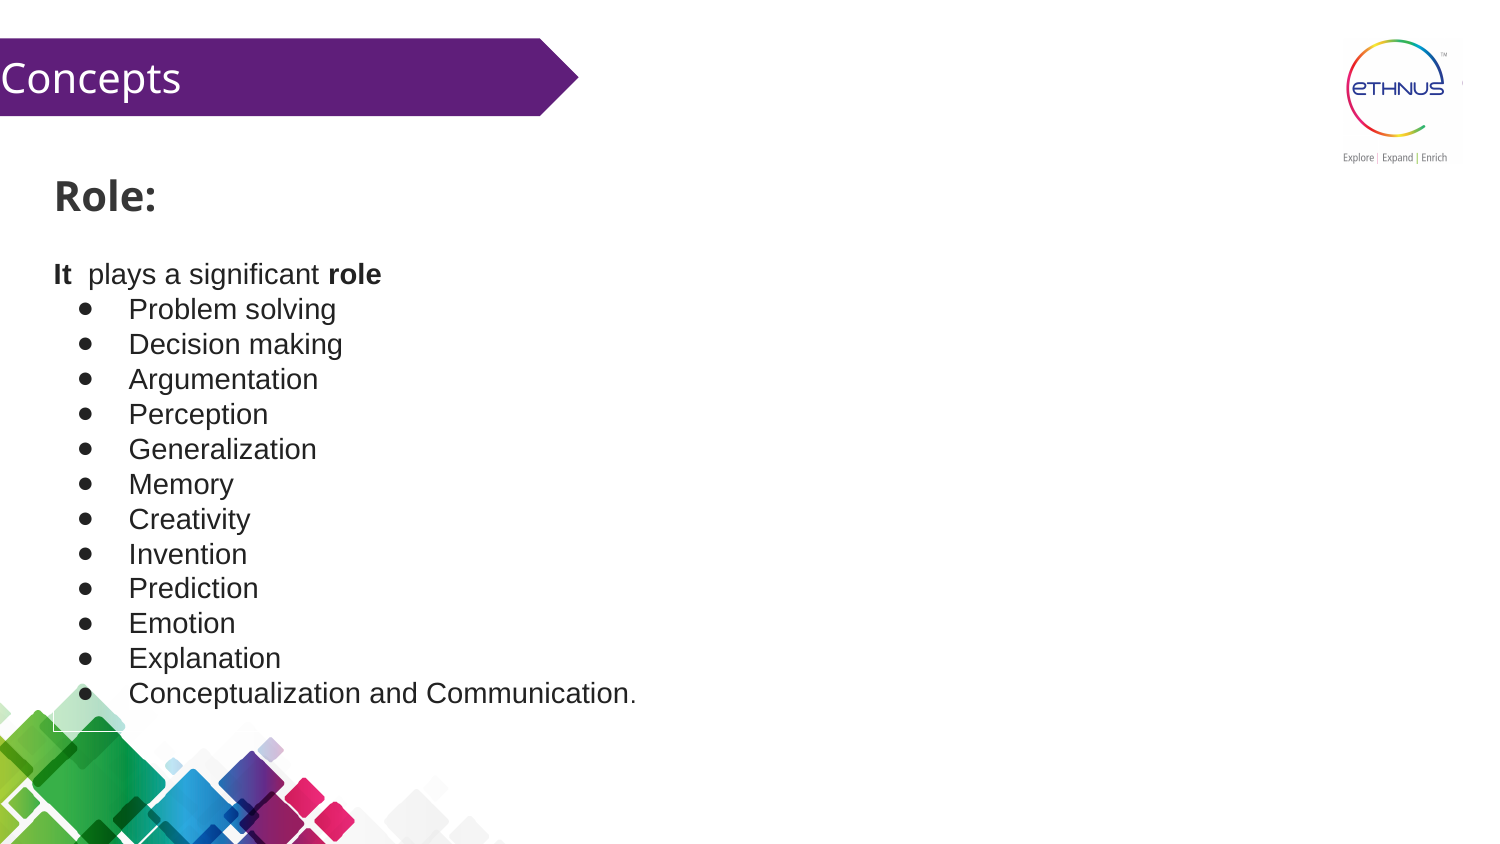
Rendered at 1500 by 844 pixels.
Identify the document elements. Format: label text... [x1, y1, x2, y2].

text_box Role: It plays a significant role Problem solving Decision making Argumentation Perception Generalization Memory Creativity Invention Prediction Emotion Explanation Conceptualization and Communication. [53, 135, 1379, 732]
text_box Concepts [0, 38, 732, 117]
picture [1343, 38, 1463, 165]
picture [0, 668, 732, 844]
